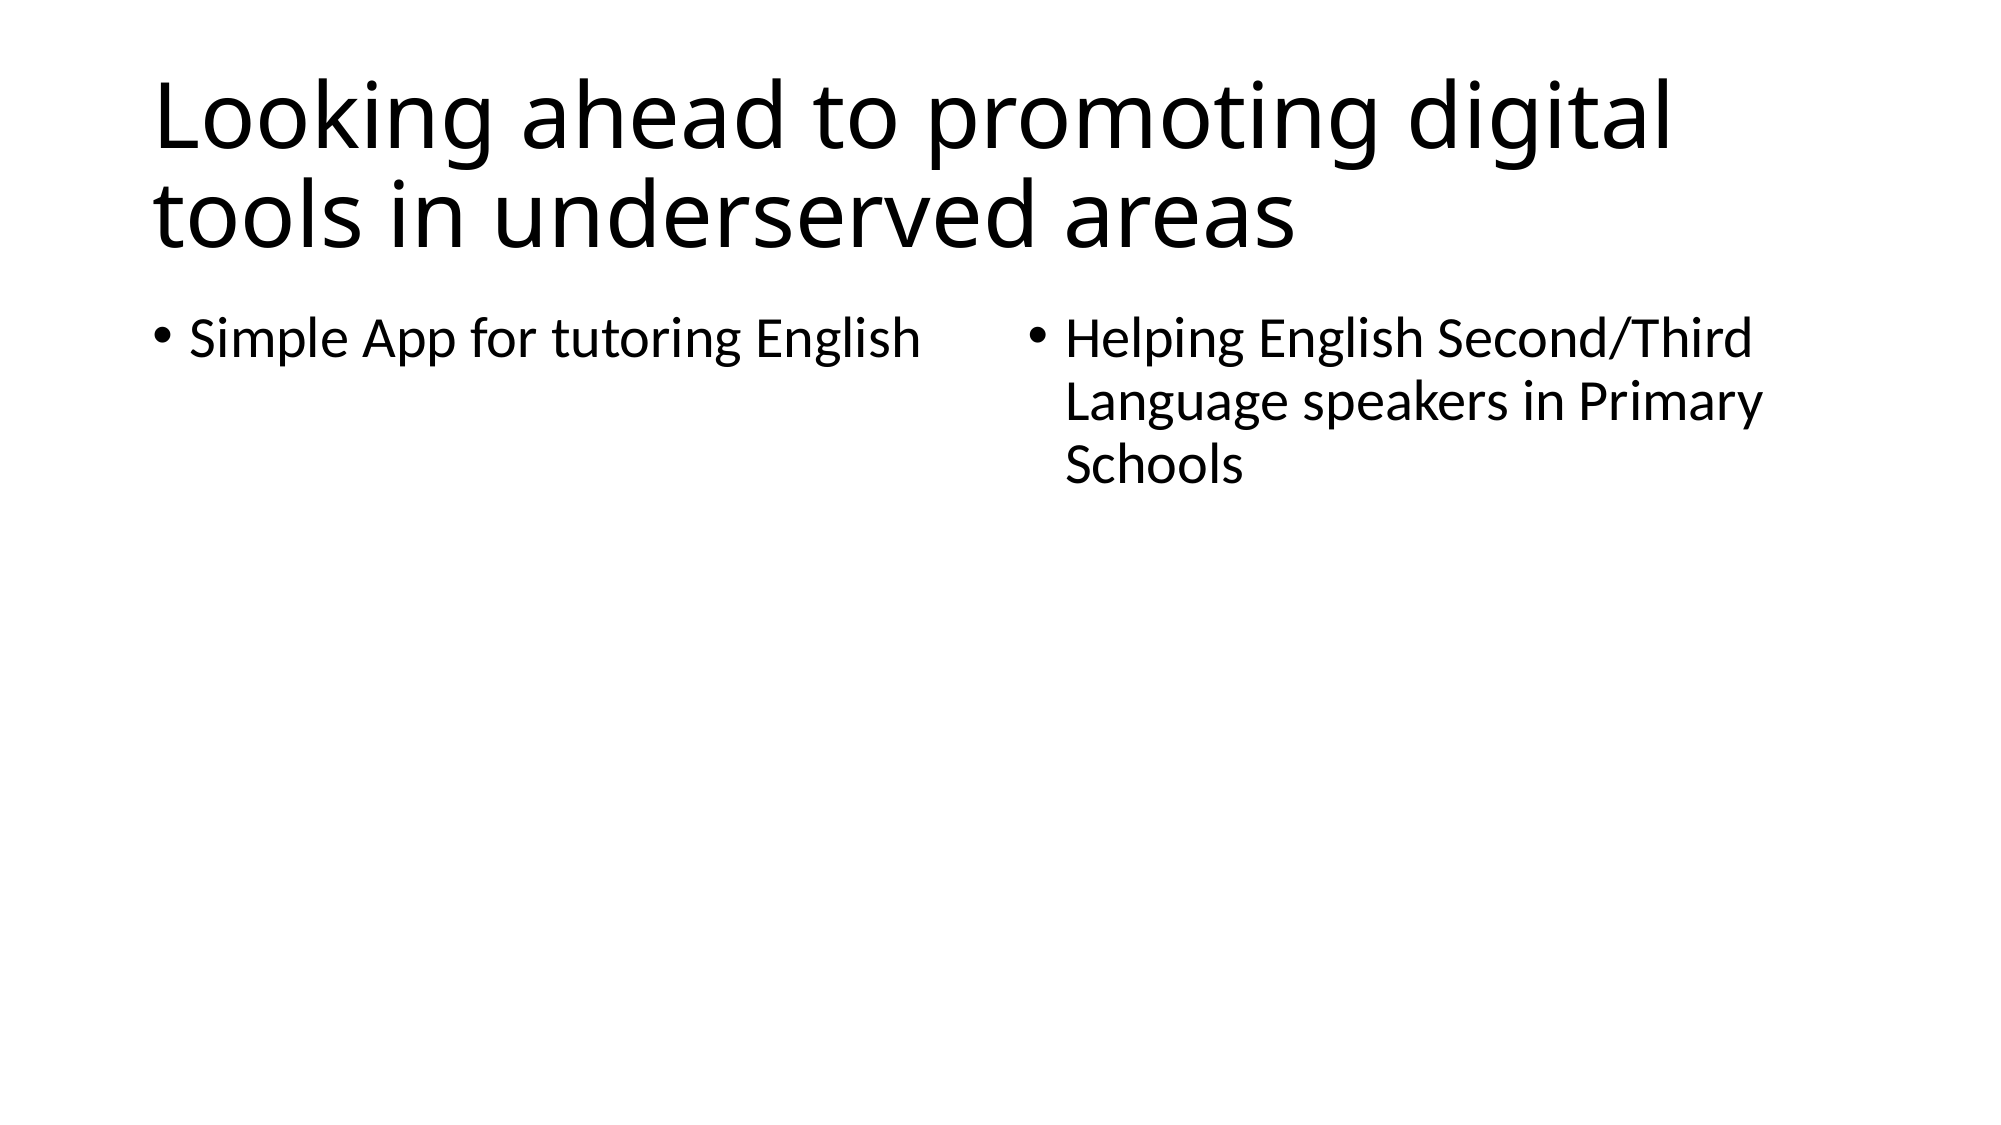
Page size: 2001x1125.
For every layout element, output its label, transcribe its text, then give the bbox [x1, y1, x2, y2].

list Helping English Second/Third Language speakers in Primary Schools [1012, 299, 1863, 1014]
title Looking ahead to promoting digital tools in underserved areas [137, 59, 1863, 278]
list Simple App for tutoring English [137, 299, 988, 1014]
